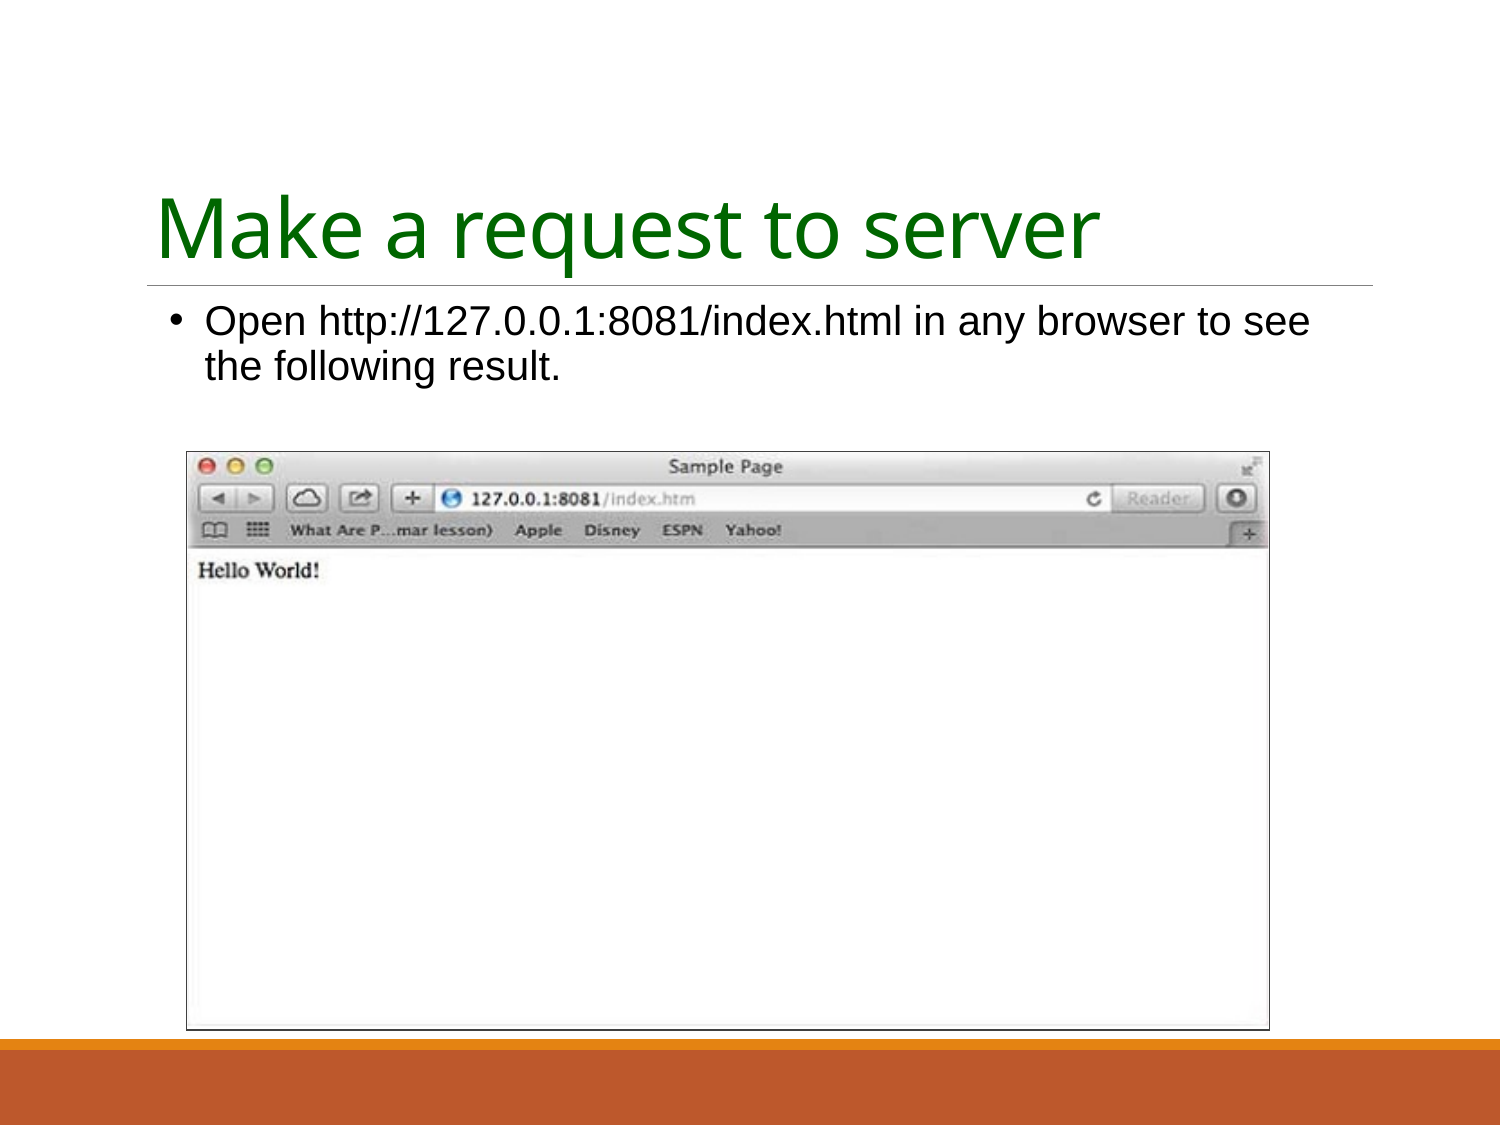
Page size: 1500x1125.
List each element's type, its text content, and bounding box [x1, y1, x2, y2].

list Open http://127.0.0.1:8081/index.html in any browser to see the following result. [154, 291, 1380, 417]
title Make a request to server [139, 174, 1453, 292]
picture [186, 451, 1270, 1030]
